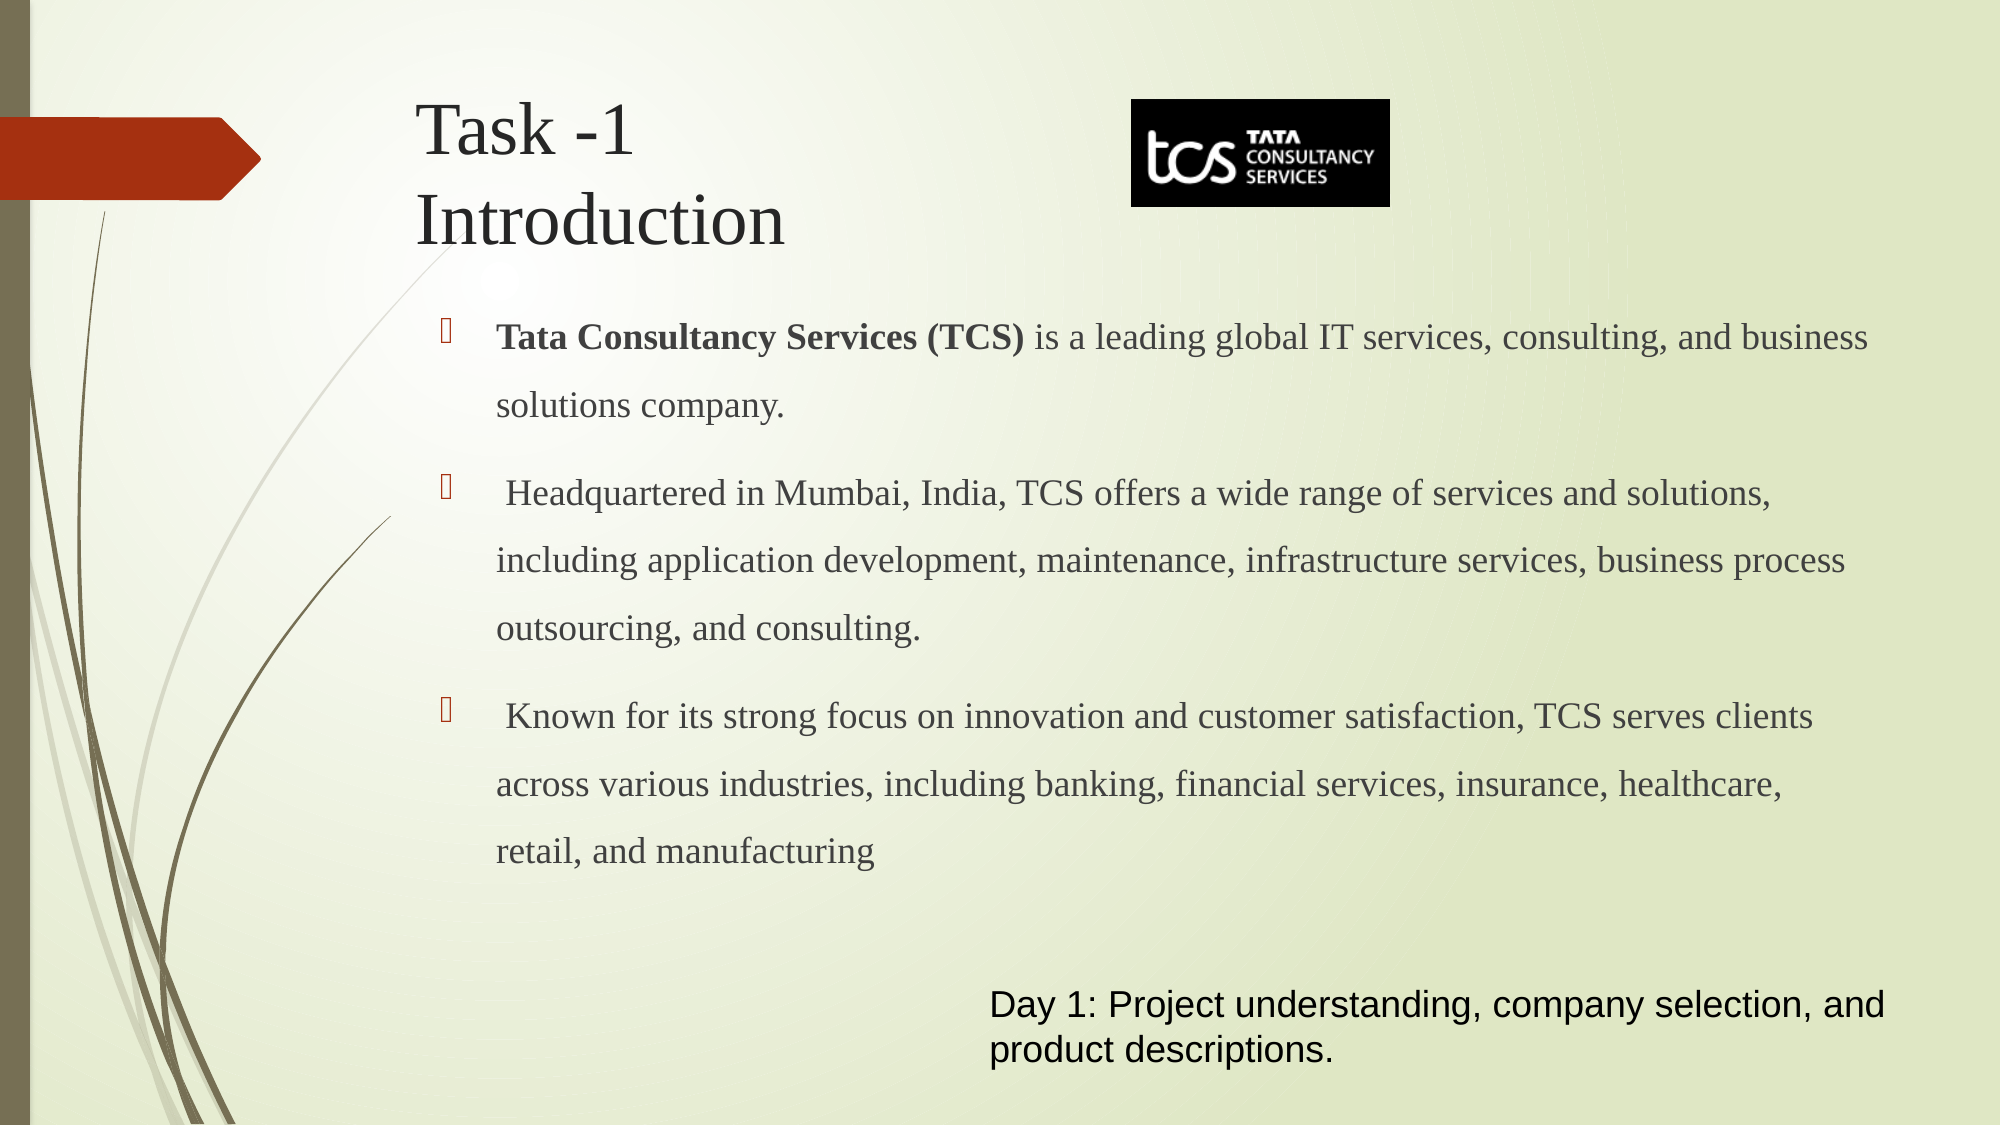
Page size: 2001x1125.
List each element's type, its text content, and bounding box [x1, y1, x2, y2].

picture [1131, 99, 1390, 208]
list Tata Consultancy Services (TCS) is a leading global IT services, consulting, and business solutions company. Headquartered in Mumbai, India, TCS offers a wide range of services and solutions, including application development, maintenance, infrastructure services, business process outsourcing, and consulting. Known for its strong focus on innovation and customer satisfaction, TCS serves clients across various industries, including banking, financial services, insurance, healthcare, retail, and manufacturing [424, 281, 1888, 902]
title Task -1 Introduction [400, 71, 1863, 282]
text_box Day 1: Project understanding, company selection, and product descriptions. [974, 972, 1975, 1078]
